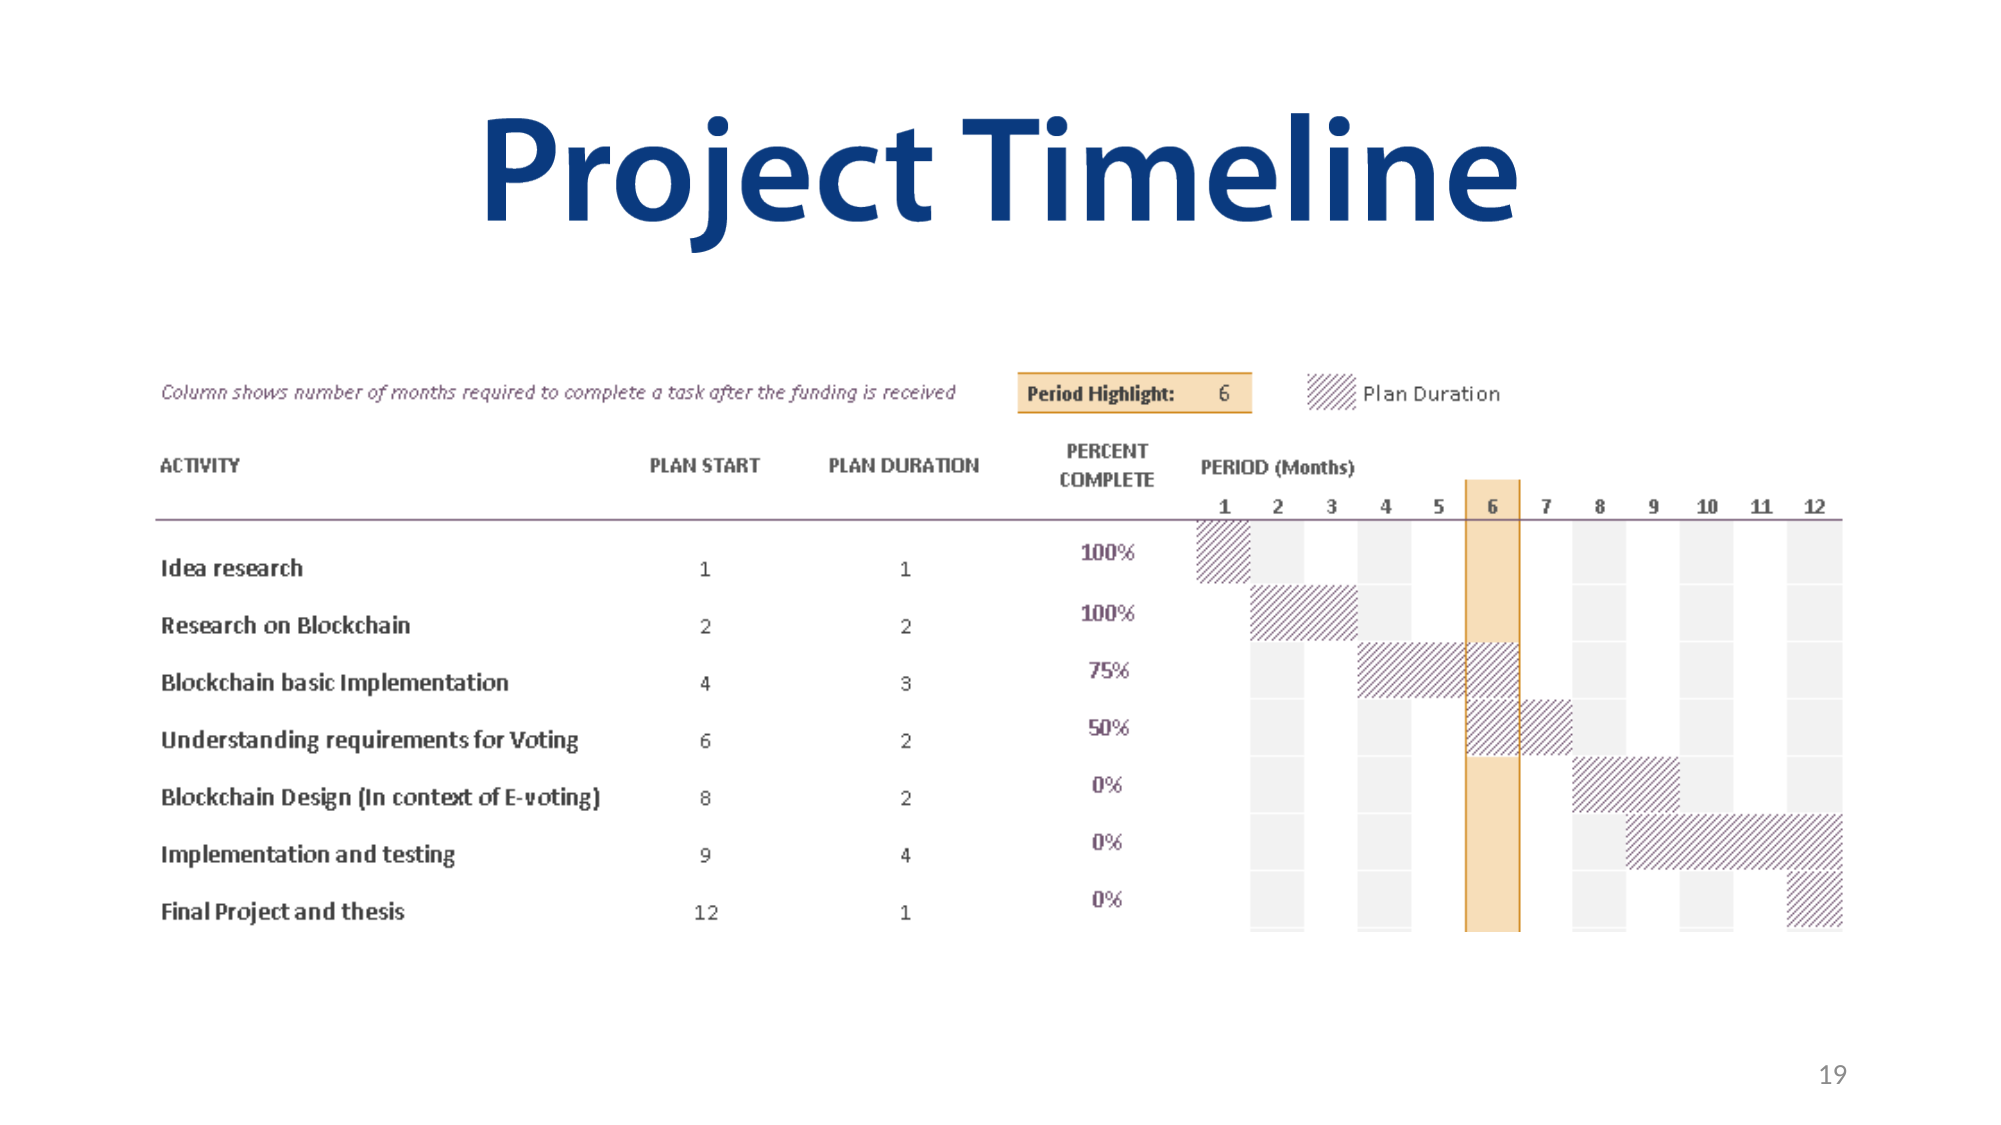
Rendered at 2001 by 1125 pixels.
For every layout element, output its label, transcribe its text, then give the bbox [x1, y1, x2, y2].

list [144, 369, 1856, 932]
slide_number 19 [1412, 1042, 1863, 1103]
picture [477, 94, 1522, 259]
